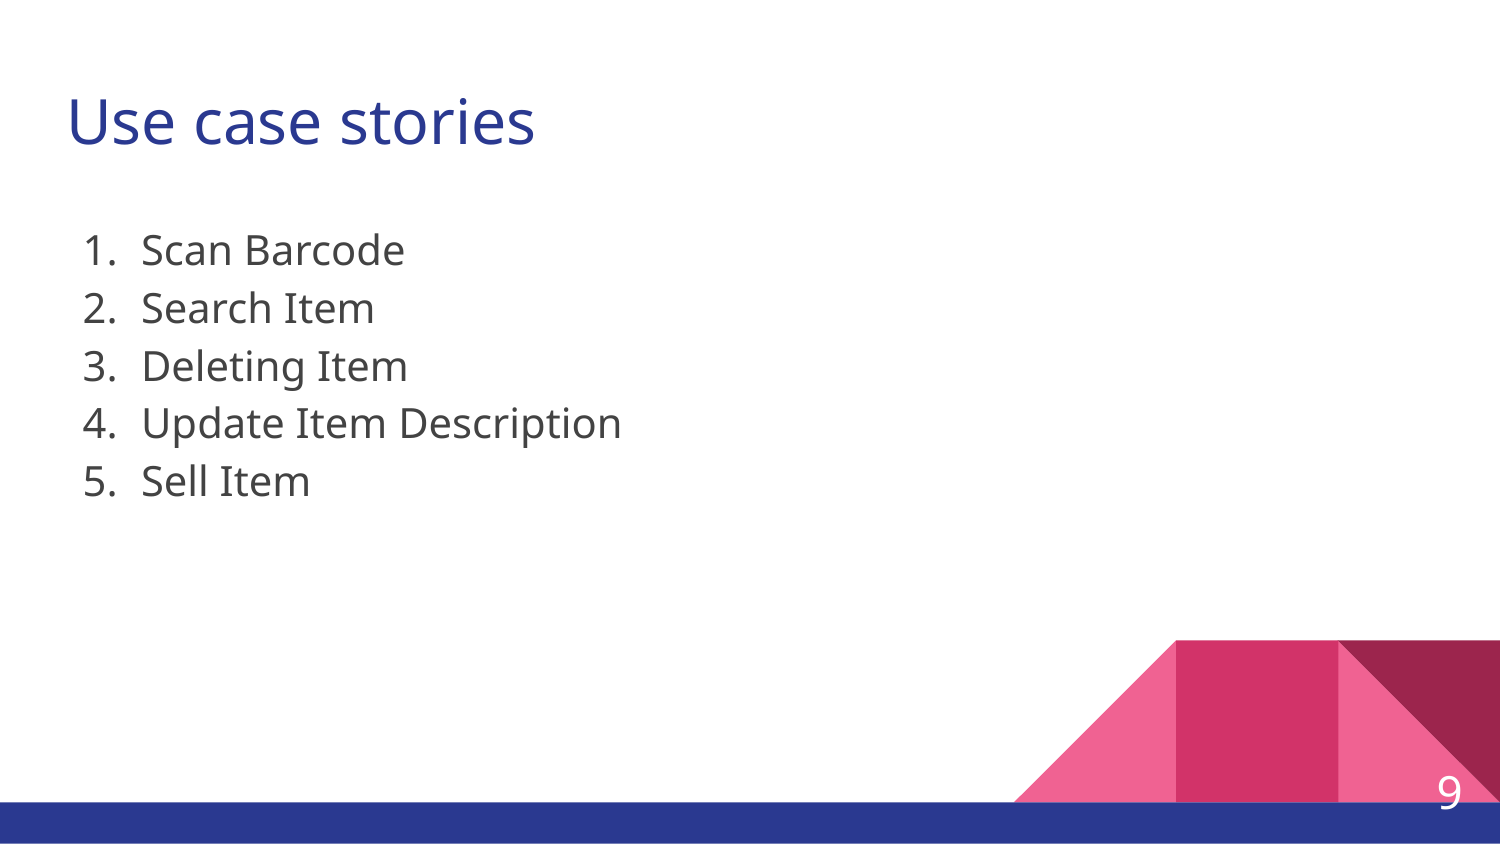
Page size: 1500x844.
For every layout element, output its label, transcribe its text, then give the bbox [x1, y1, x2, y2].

title Use case stories [51, 67, 1449, 167]
slide_number ‹#› [1387, 762, 1478, 828]
list Scan Barcode Search Item Deleting Item Update Item Description Sell Item [51, 201, 1449, 566]
